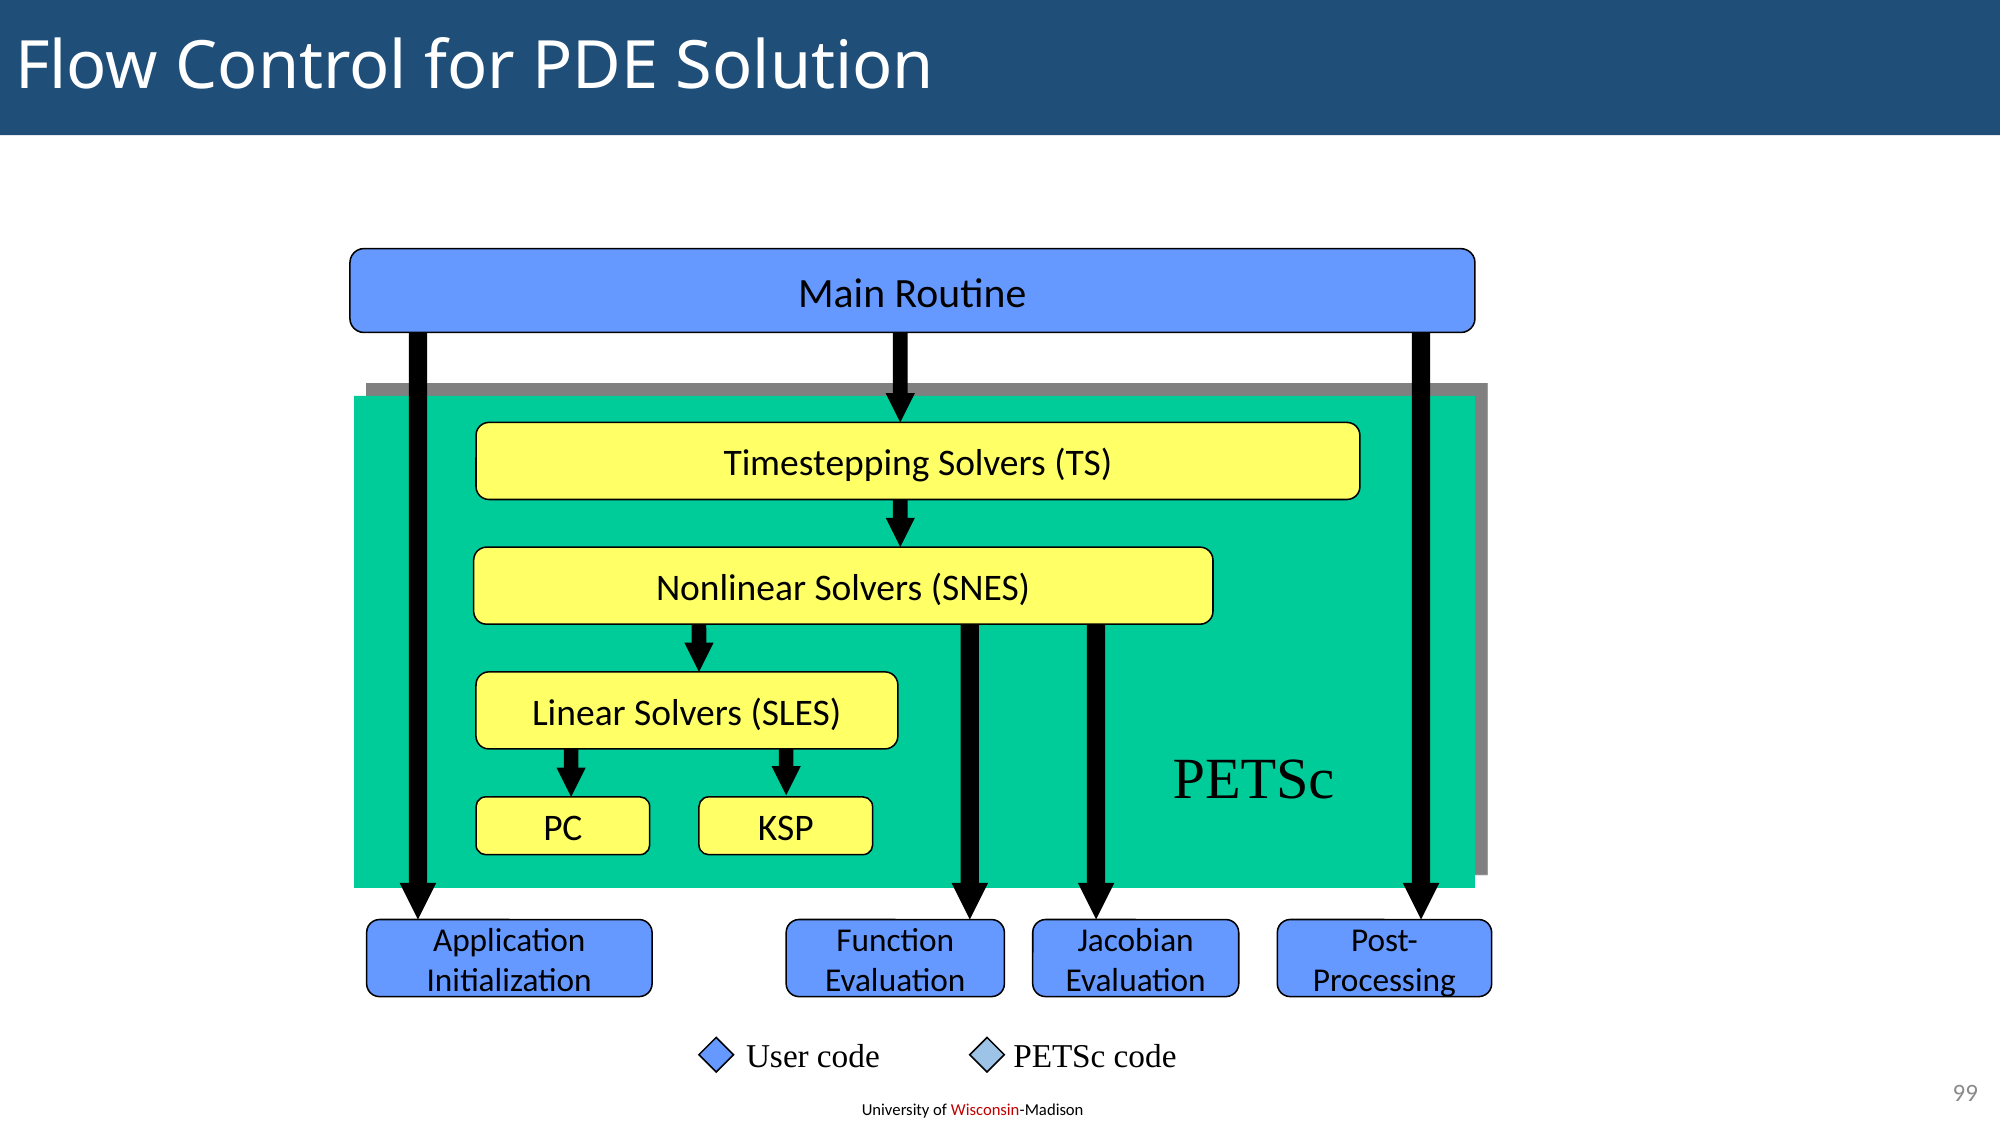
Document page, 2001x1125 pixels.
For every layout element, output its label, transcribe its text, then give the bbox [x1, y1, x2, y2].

slide_number 99 [1879, 1069, 1994, 1114]
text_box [349, 248, 1492, 1083]
title Flow Control for PDE Solution [0, 0, 2000, 136]
